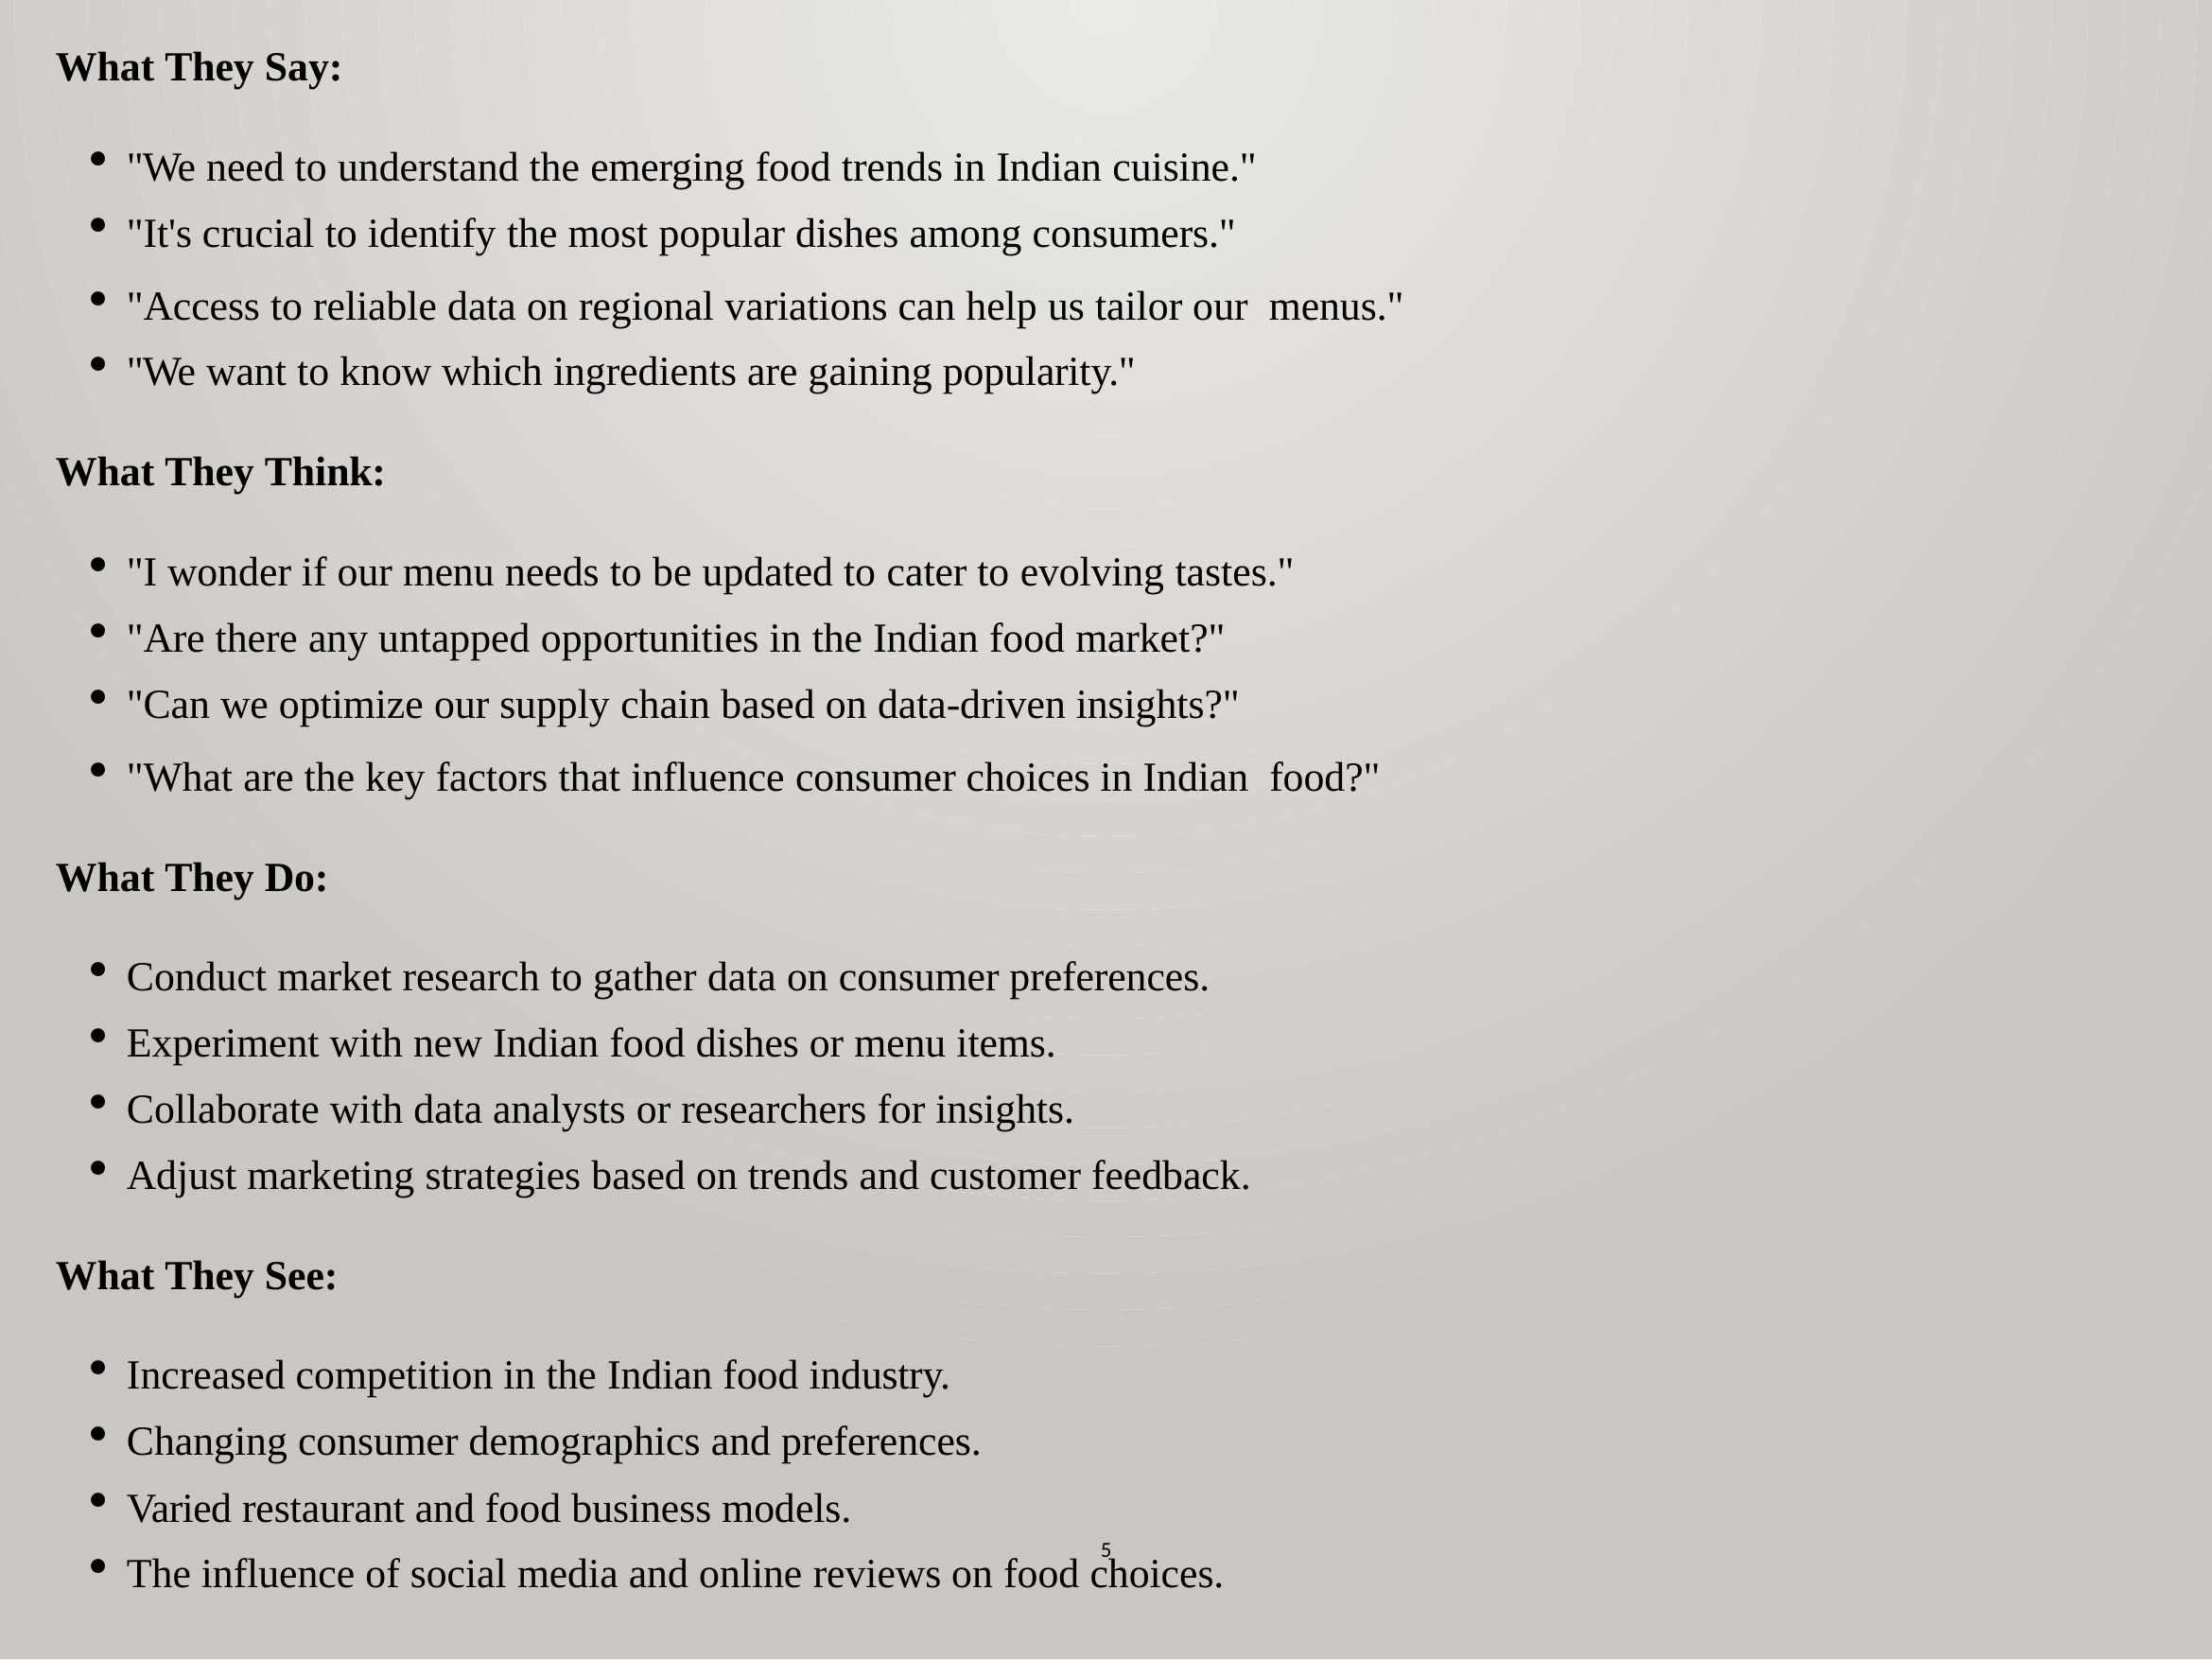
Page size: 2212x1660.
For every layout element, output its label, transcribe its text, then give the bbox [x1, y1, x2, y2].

text_box What They Say: "We need to understand the emerging food trends in Indian cuisine." "It's crucial to identify the most popular dishes among consumers." "Access to reliable data on regional variations can help us tailor our menus." "We want to know which ingredients are gaining popularity." What They Think: "I wonder if our menu needs to be updated to cater to evolving tastes." "Are there any untapped opportunities in the Indian food market?" "Can we optimize our supply chain based on data-driven insights?" "What are the key factors that influence consumer choices in Indian food?" What They Do: Conduct market research to gather data on consumer preferences. Experiment with new Indian food dishes or menu items. Collaborate with data analysts or researchers for insights. Adjust marketing strategies based on trends and customer feedback. What They See: Increased competition in the Indian food industry. Changing consumer demographics and preferences. Varied restaurant and food business models. The influence of social media and online reviews on food choices. [53, 37, 2170, 1647]
text_box 5 [1094, 1538, 1118, 1562]
